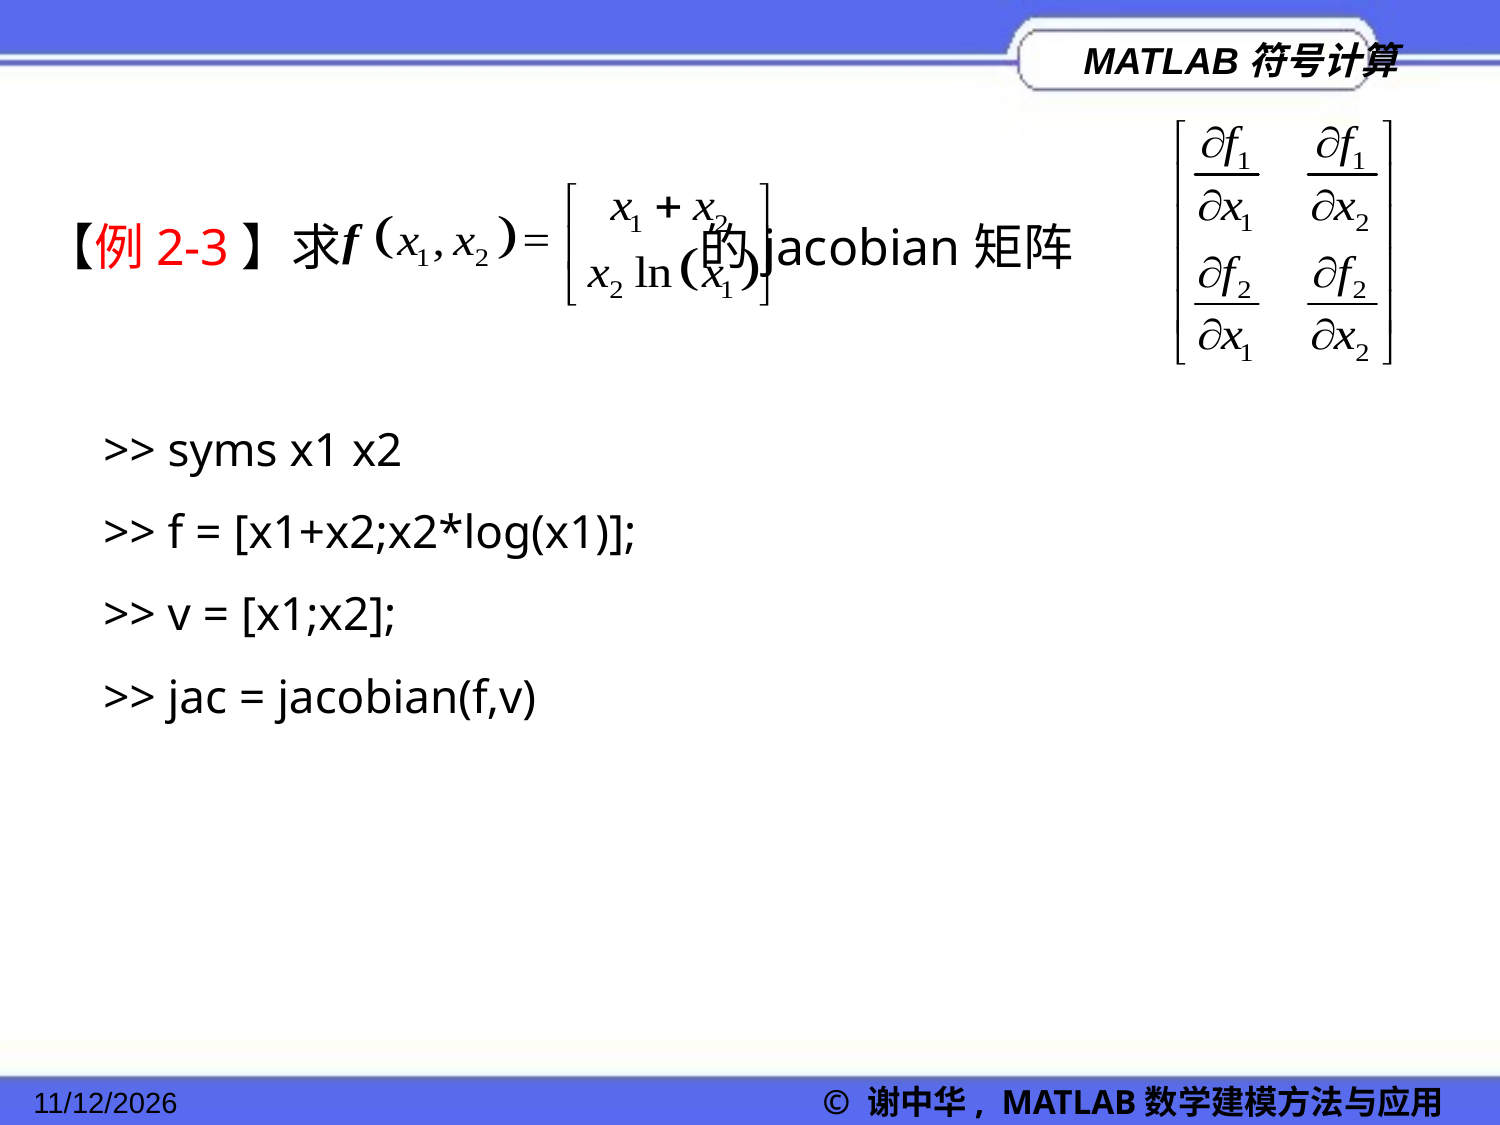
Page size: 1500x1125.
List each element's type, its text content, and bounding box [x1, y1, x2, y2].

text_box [29, 109, 1412, 376]
footer © 谢中华, MATLAB数学建模方法与应用 [772, 1080, 1495, 1123]
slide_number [17, 1077, 369, 1121]
text_box >> syms x1 x2 >> f = [x1+x2;x2*log(x1)]; >> v = [x1;x2]; >> jac = jacobian(f,v) [88, 385, 1459, 730]
picture [0, 0, 1500, 1125]
